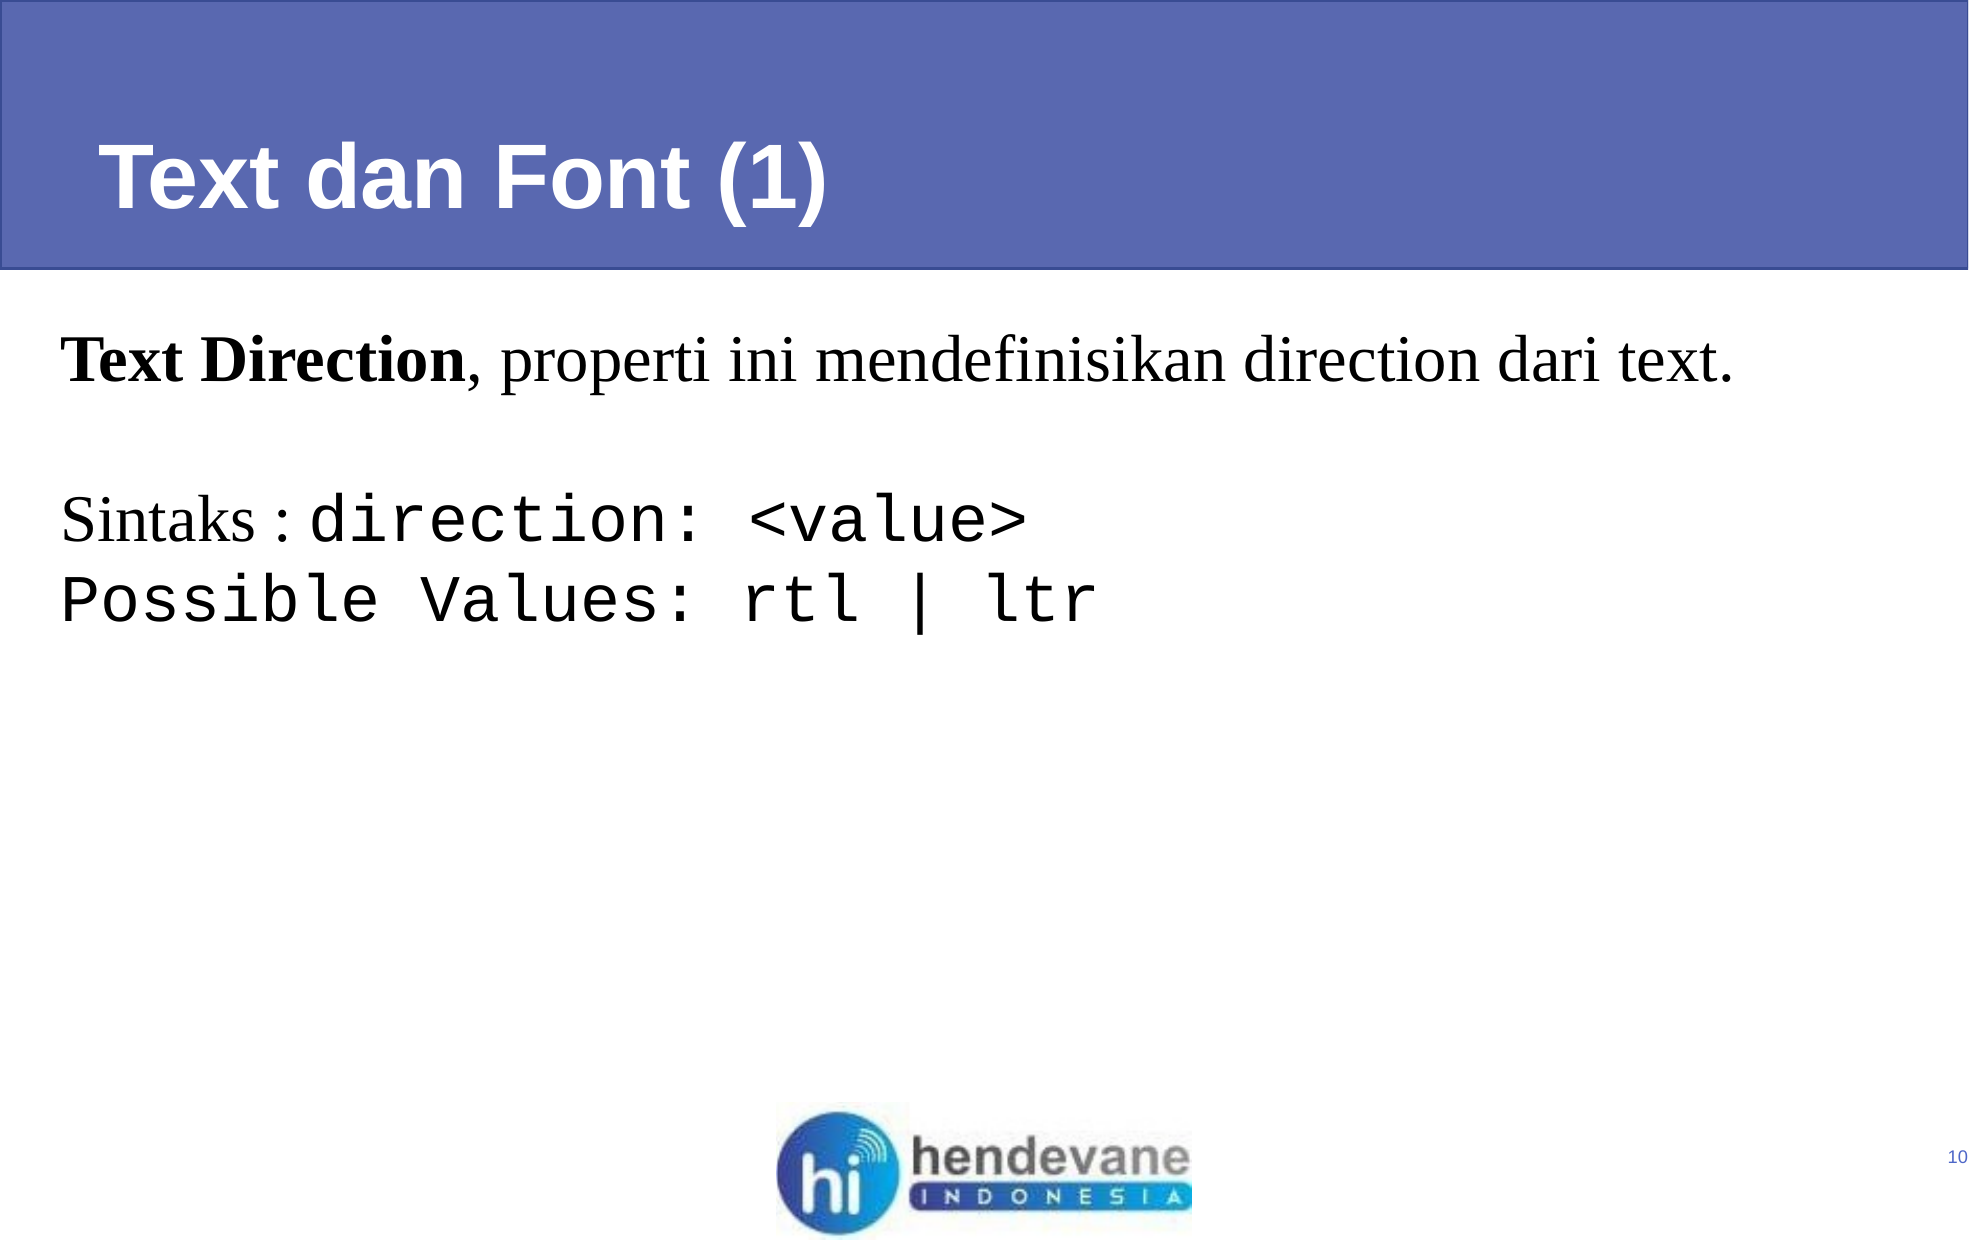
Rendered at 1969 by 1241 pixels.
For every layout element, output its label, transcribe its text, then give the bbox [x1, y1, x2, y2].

text_box Text Direction, properti ini mendefinisikan direction dari text. Sintaks : direction: <value> Possible Values: rtl | ltr [59, 314, 1860, 1080]
picture [776, 1102, 1192, 1240]
text_box Text dan Font (1) [98, 19, 1870, 227]
slide_number 10 [1850, 1145, 1969, 1241]
